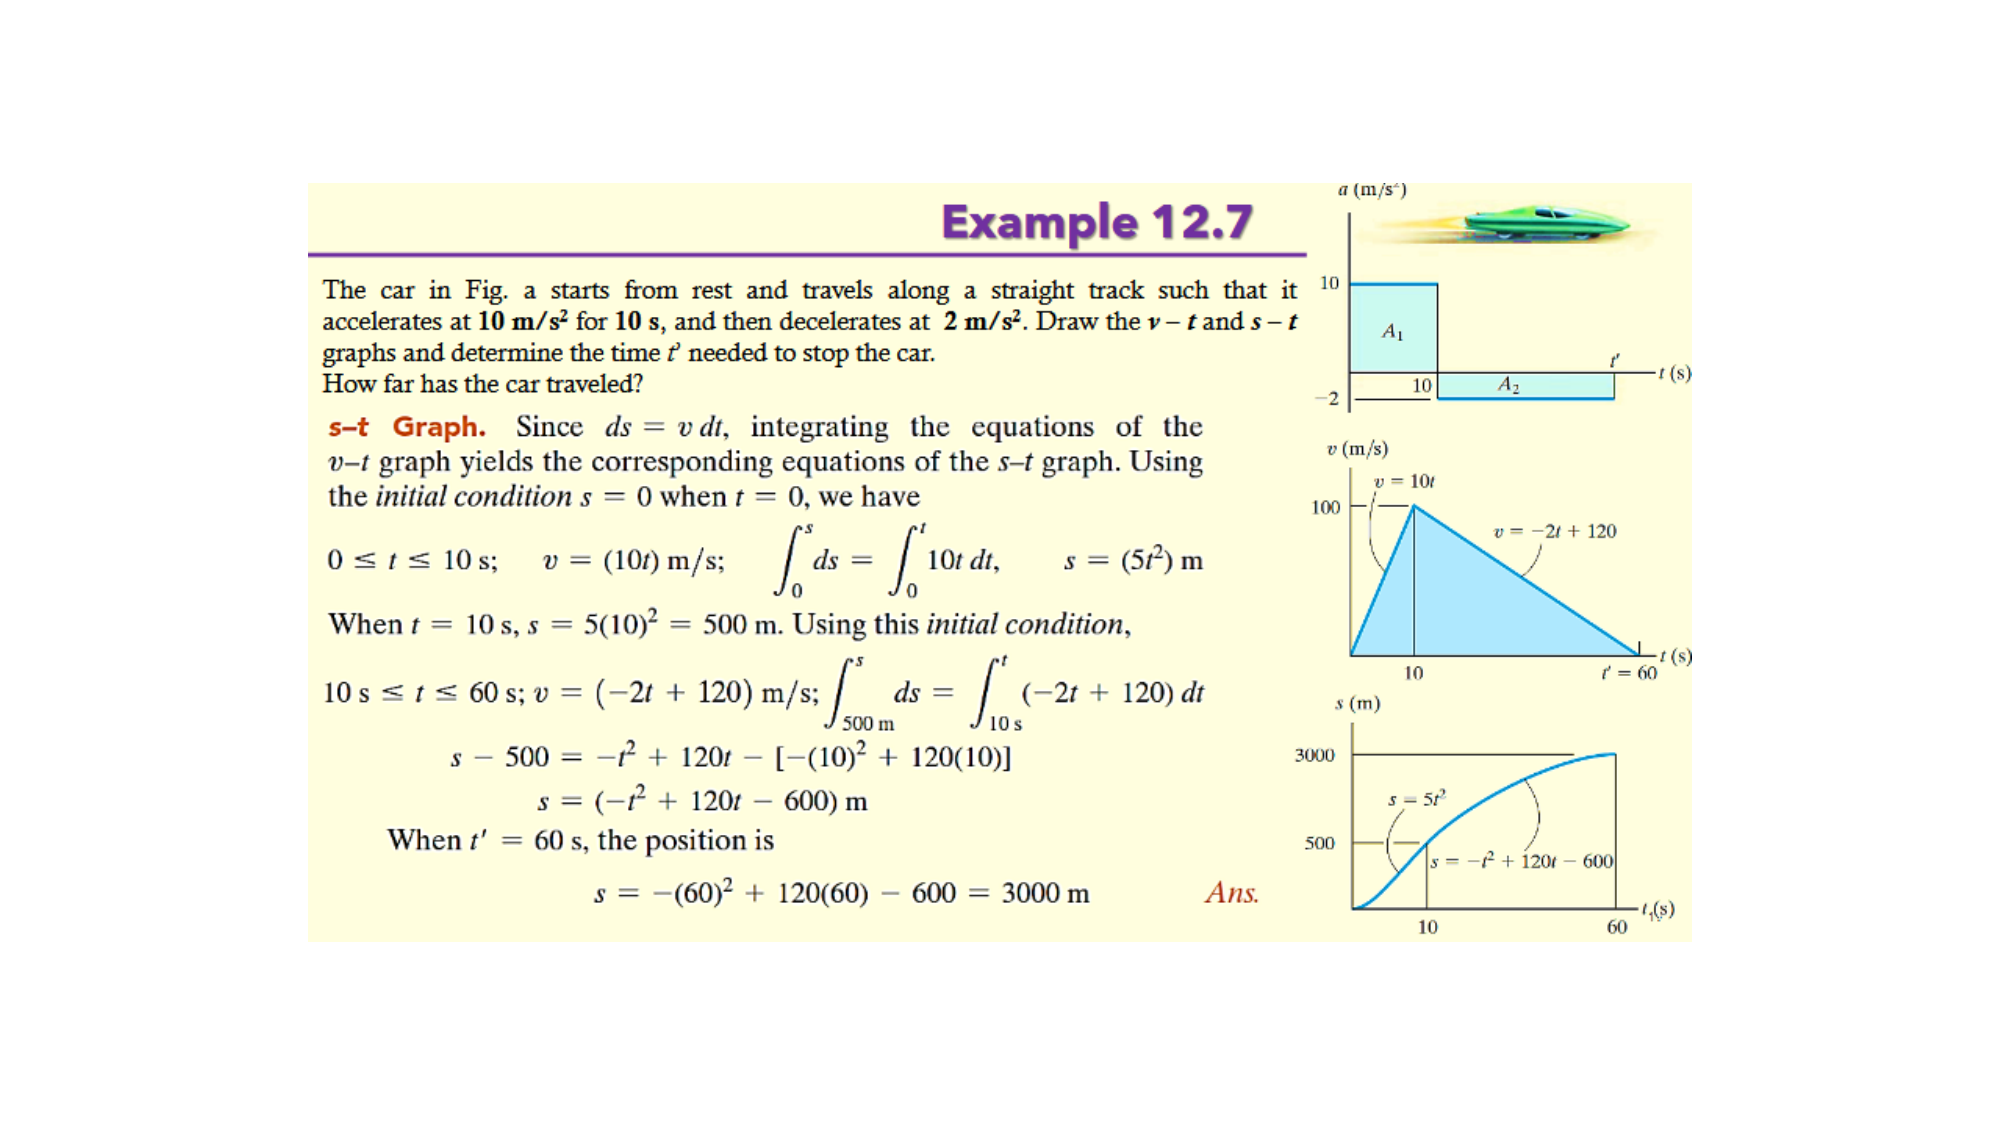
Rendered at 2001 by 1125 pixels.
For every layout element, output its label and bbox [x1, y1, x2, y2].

picture [308, 183, 1692, 942]
